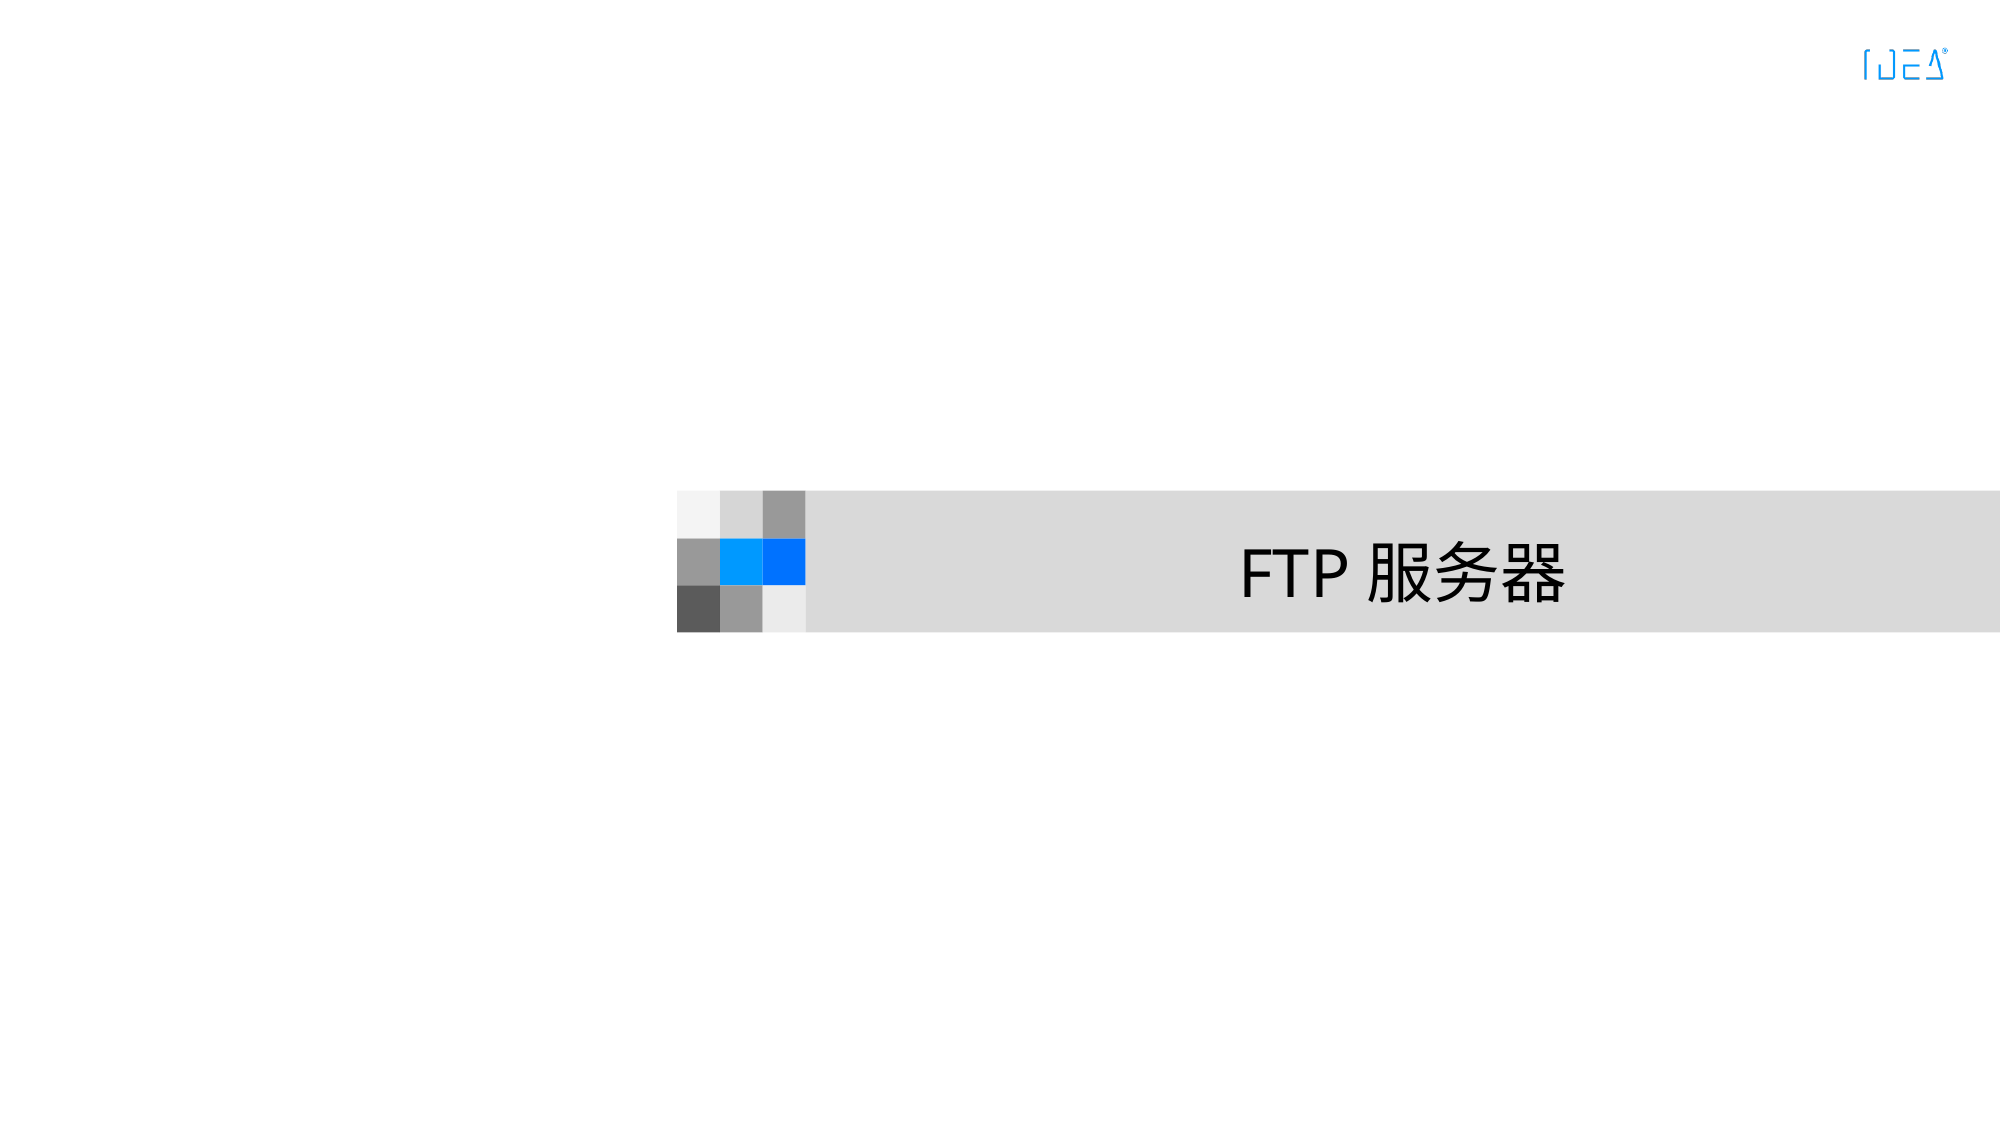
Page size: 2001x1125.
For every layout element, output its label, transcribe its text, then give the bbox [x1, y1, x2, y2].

picture [1862, 45, 1949, 82]
text_box FTP服务器 [805, 491, 2000, 634]
